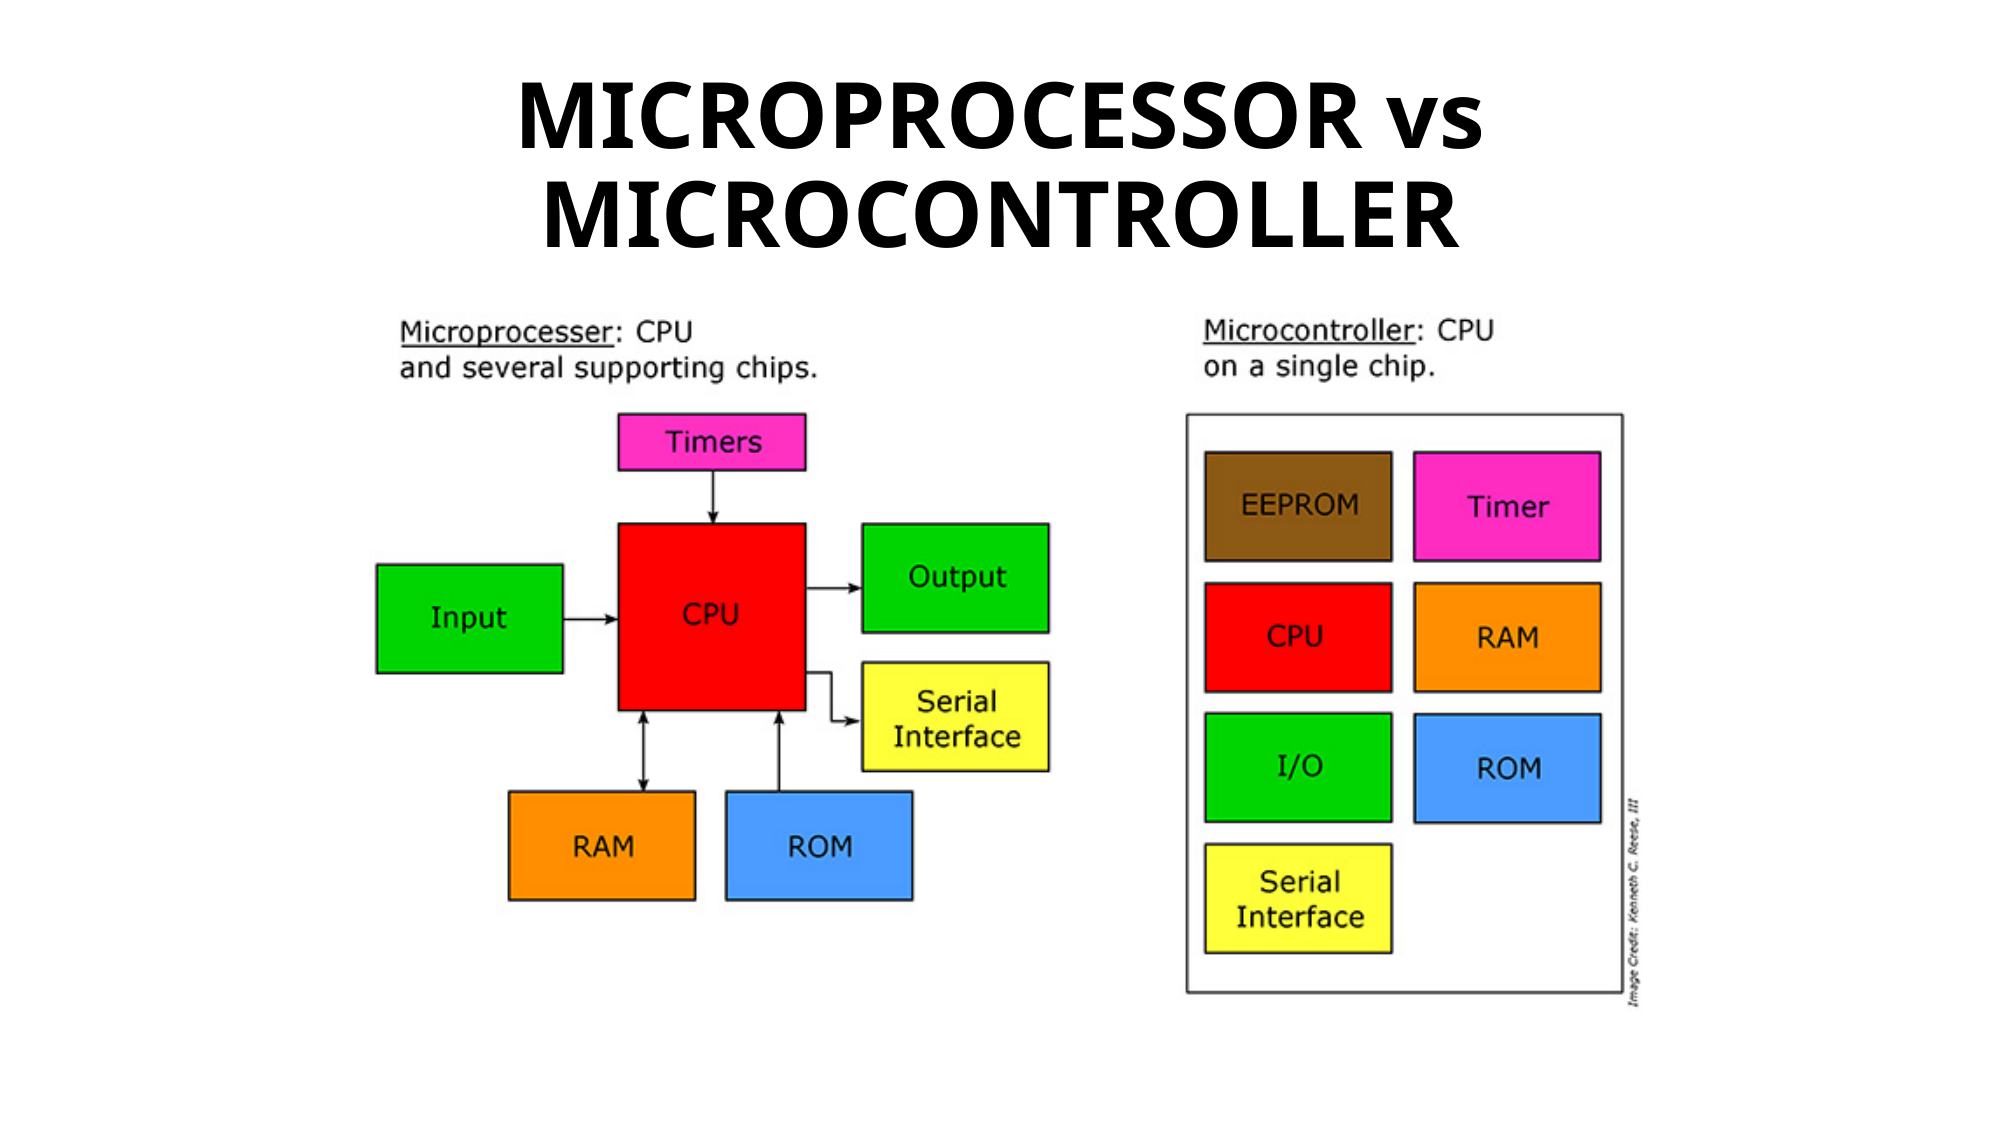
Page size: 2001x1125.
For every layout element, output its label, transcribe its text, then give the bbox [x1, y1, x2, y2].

title MICROPROCESSOR vs MICROCONTROLLER [137, 59, 1863, 278]
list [356, 299, 1644, 1014]
